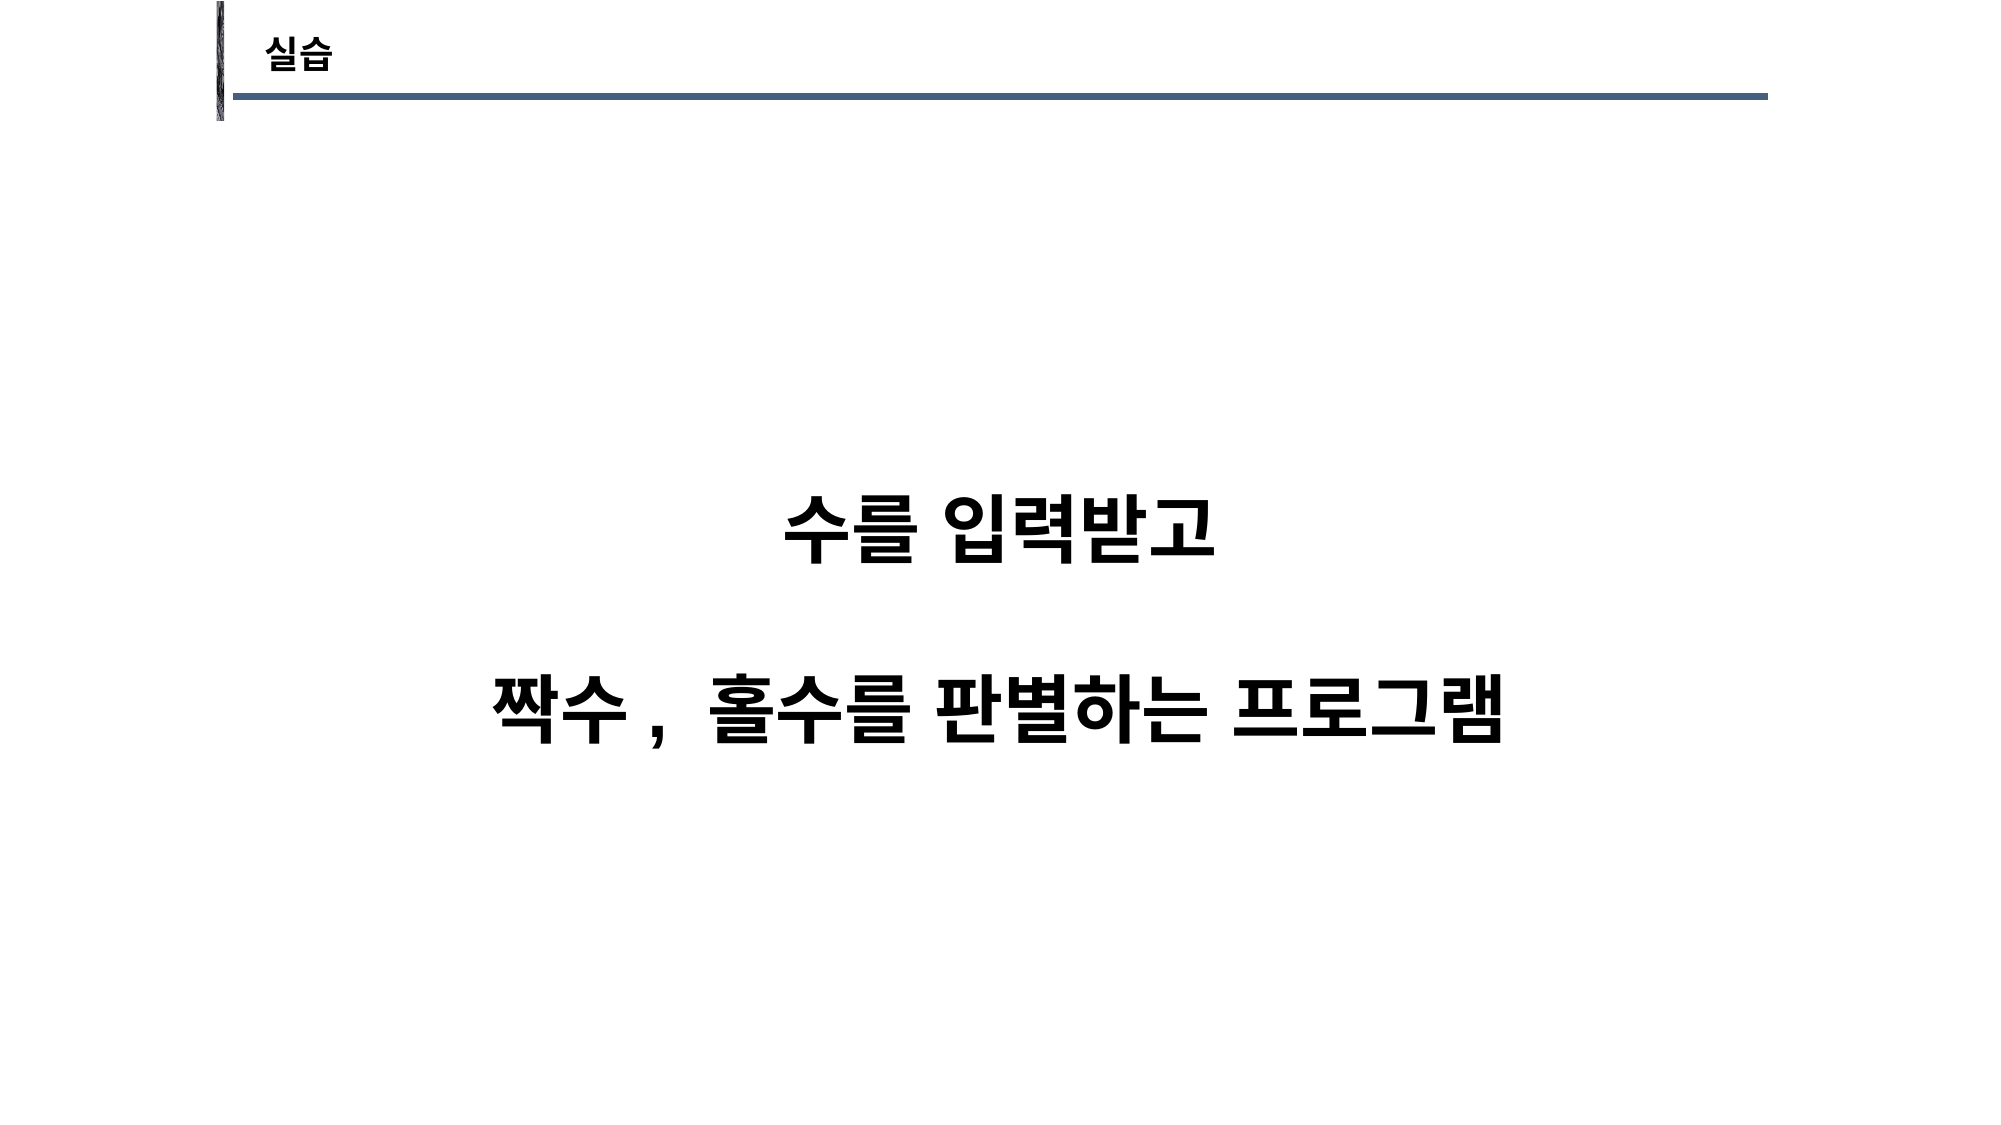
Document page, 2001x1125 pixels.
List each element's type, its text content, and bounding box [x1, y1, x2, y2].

text_box 수를 입력받고 짝수, 홀수를 판별하는 프로그램 [253, 474, 1747, 760]
text_box 실습 [249, 23, 1100, 84]
text_box [216, 1, 225, 121]
